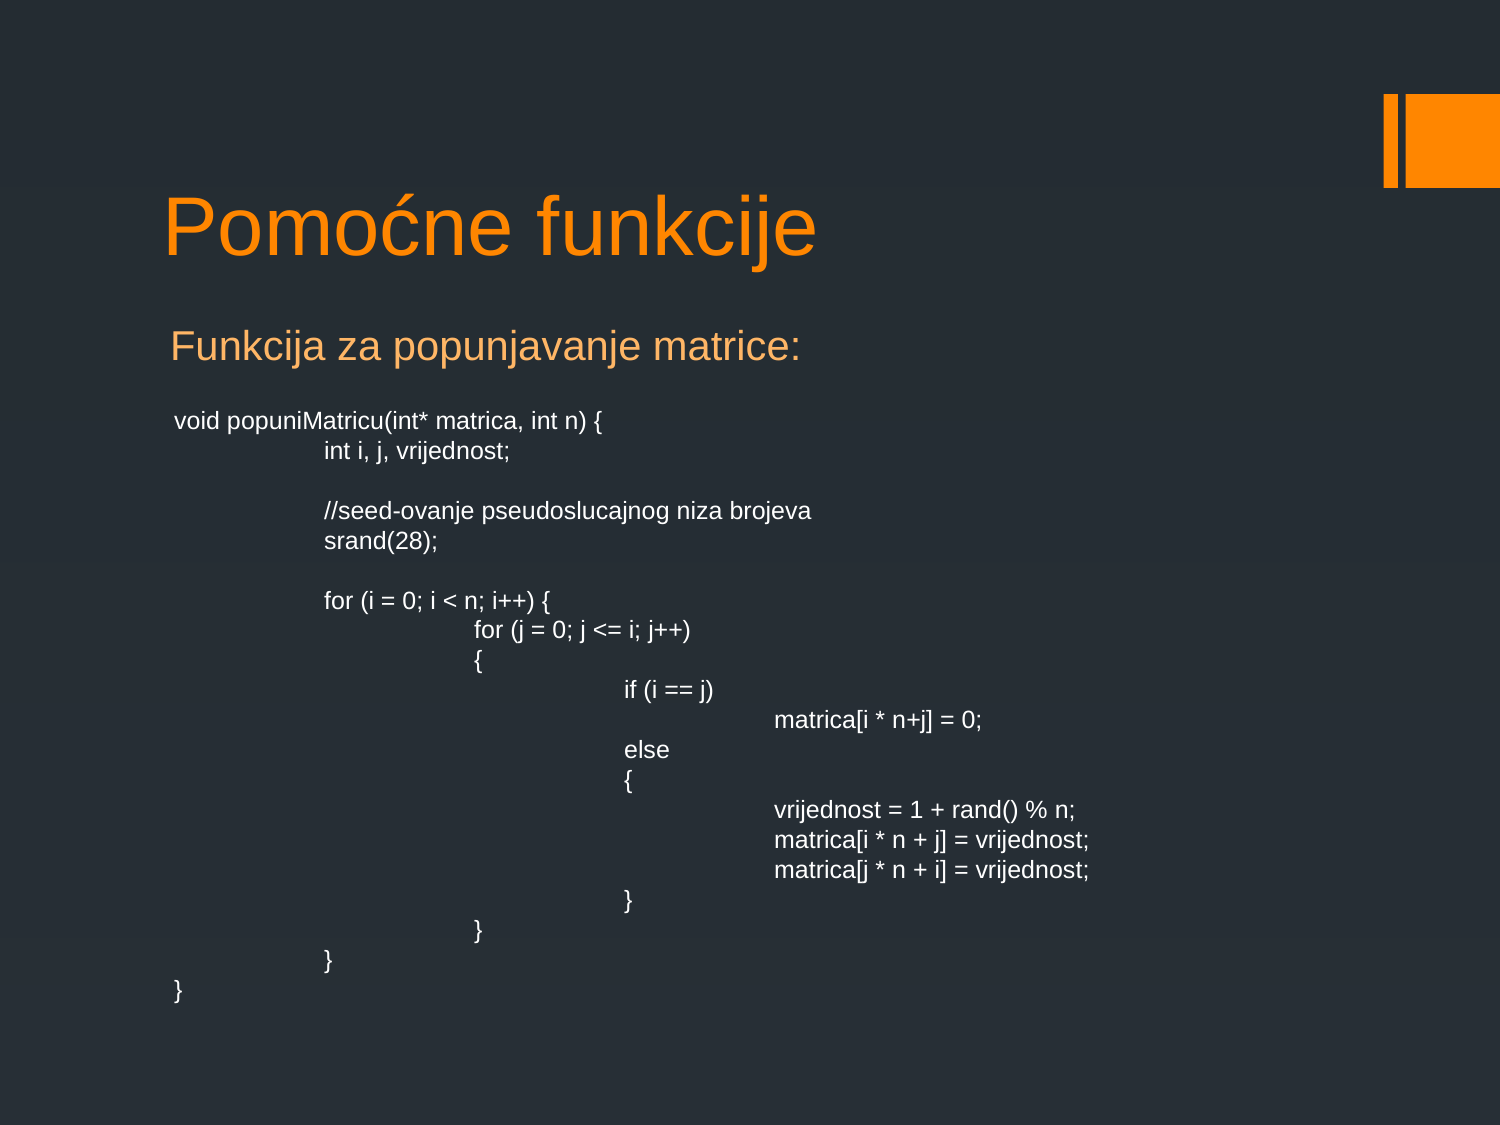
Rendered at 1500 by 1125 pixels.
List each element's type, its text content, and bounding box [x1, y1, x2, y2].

text_box void popuniMatricu(int* matrica, int n) { int i, j, vrijednost; //seed-ovanje pseudoslucajnog niza brojeva srand(28); for (i = 0; i < n; i++) { for (j = 0; j <= i; j++) { if (i == j) matrica[i * n+j] = 0; else { vrijednost = 1 + rand() % n; matrica[i * n + j] = vrijednost; matrica[j * n + i] = vrijednost; } } } } [159, 397, 1365, 1011]
list Funkcija za popunjavanje matrice: [147, 310, 1348, 398]
title Pomoćne funkcije [147, 90, 1348, 280]
